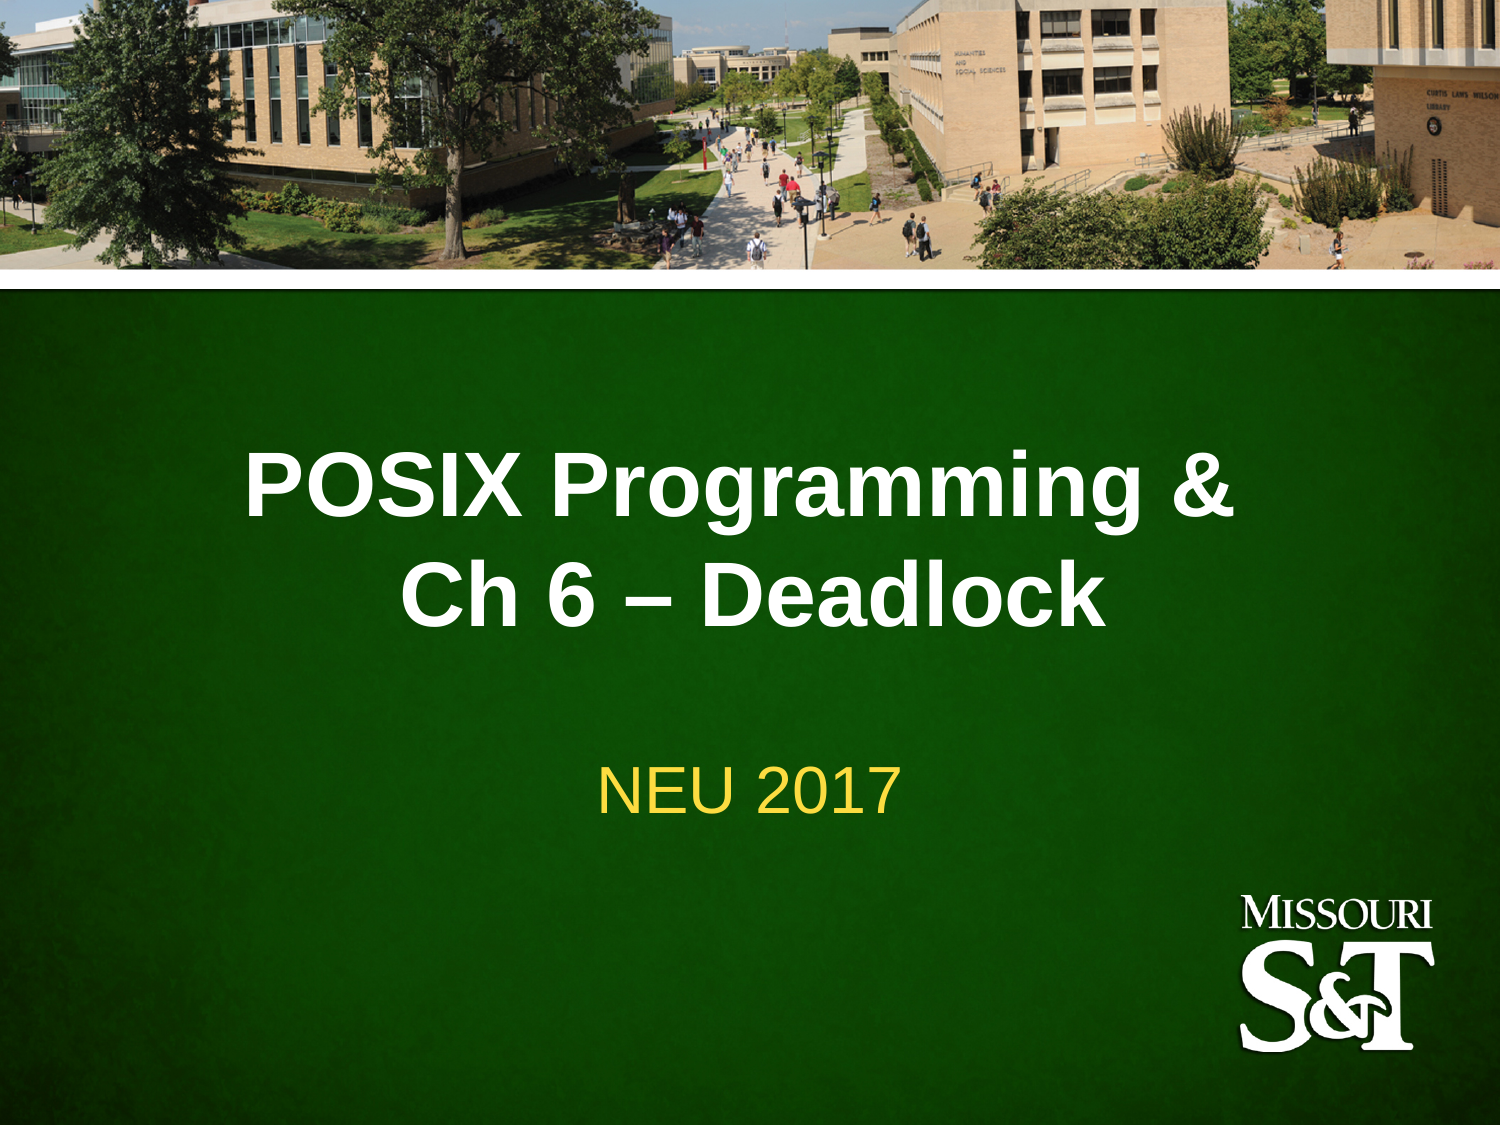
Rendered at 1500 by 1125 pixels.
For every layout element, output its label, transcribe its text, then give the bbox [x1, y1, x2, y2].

text_box POSIX Programming & Ch 6 – Deadlock [86, 349, 1421, 721]
picture [0, 0, 1500, 1125]
text_box NEU 2017 [224, 739, 1275, 925]
